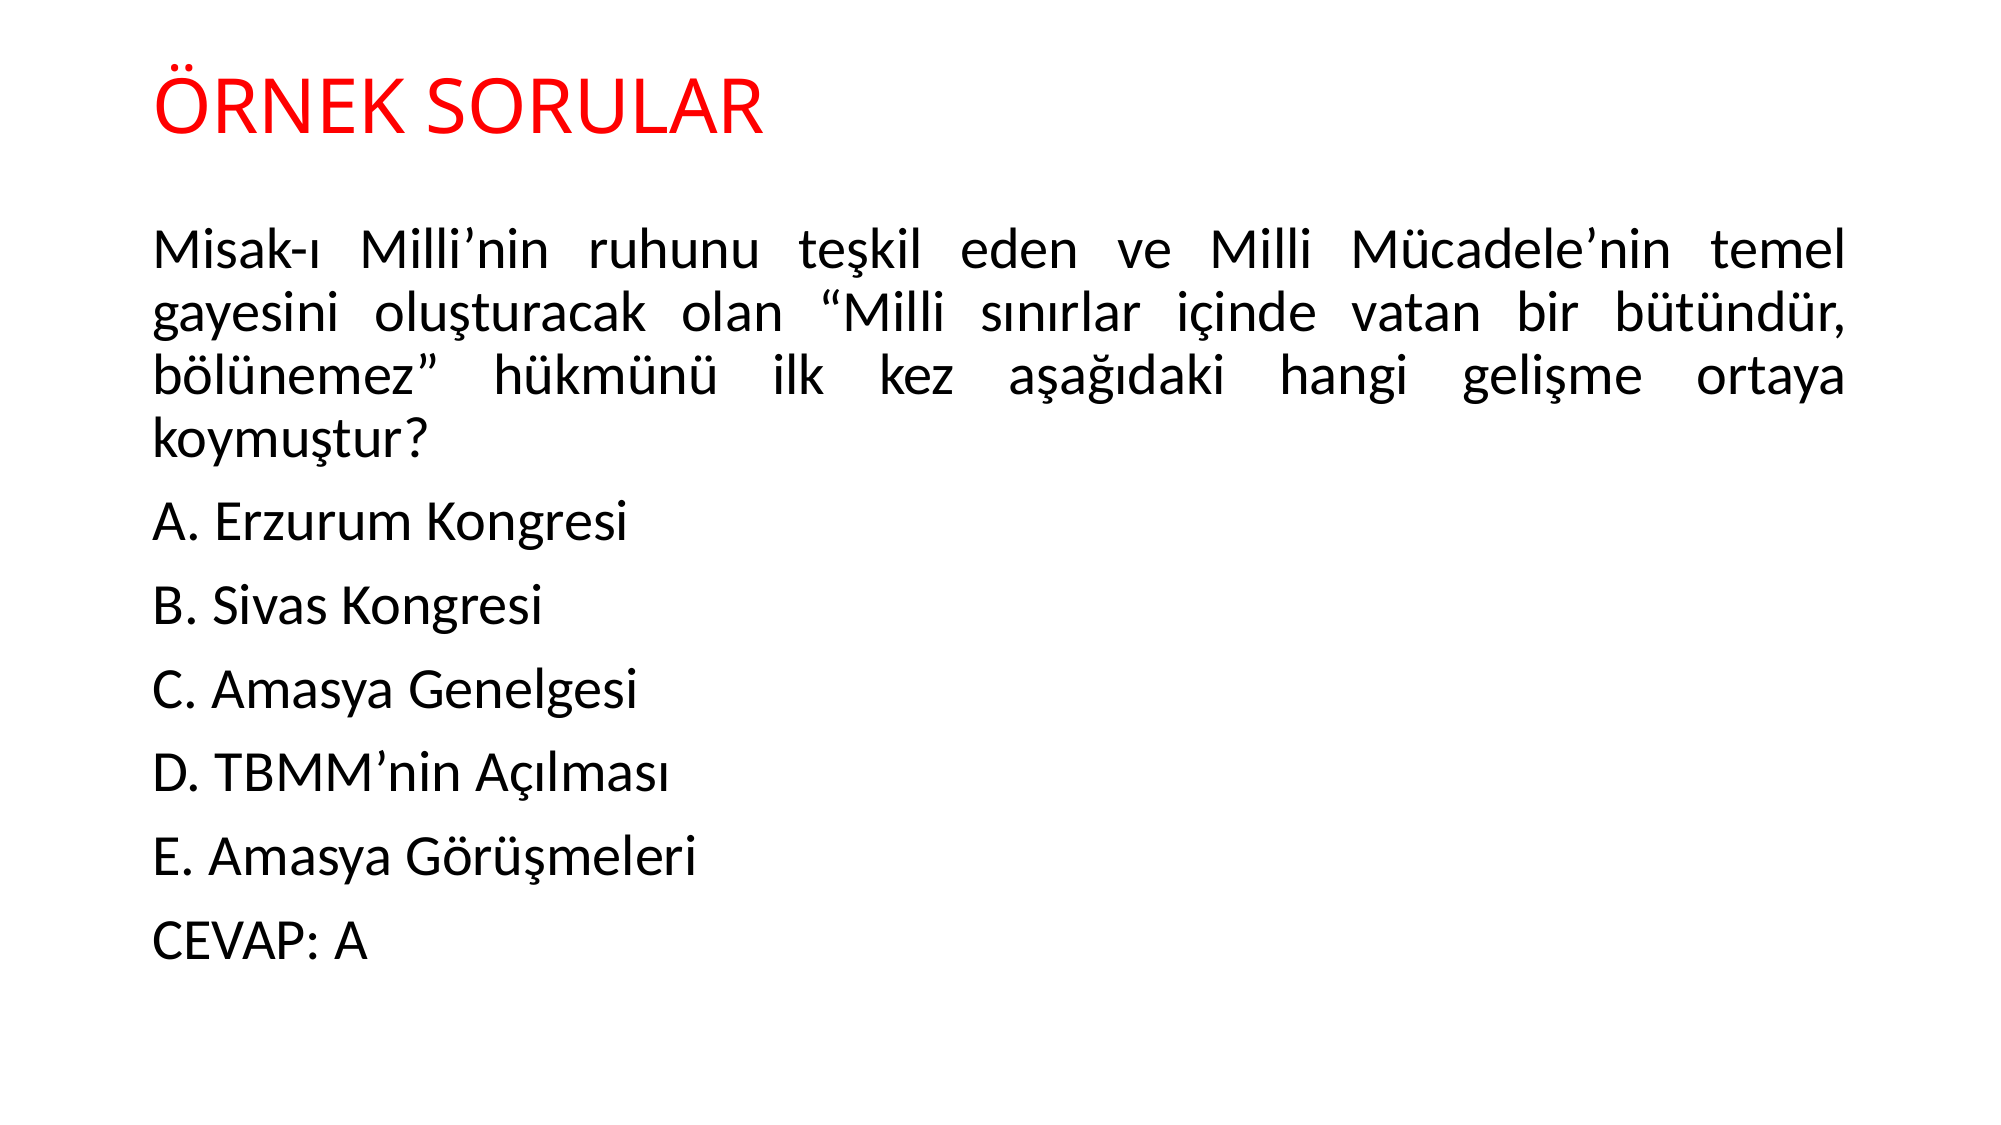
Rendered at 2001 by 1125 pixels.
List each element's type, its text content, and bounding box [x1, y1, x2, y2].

title ÖRNEK SORULAR [137, 59, 1863, 158]
list Misak-ı Milli’nin ruhunu teşkil eden ve Milli Mücadele’nin temel gayesini oluşturacak olan “Milli sınırlar içinde vatan bir bütündür, bölünemez” hükmünü ilk kez aşağıdaki hangi gelişme ortaya koymuştur? A. Erzurum Kongresi B. Sivas Kongresi C. Amasya Genelgesi D. TBMM’nin Açılması E. Amasya Görüşmeleri CEVAP: A [137, 210, 1863, 1014]
